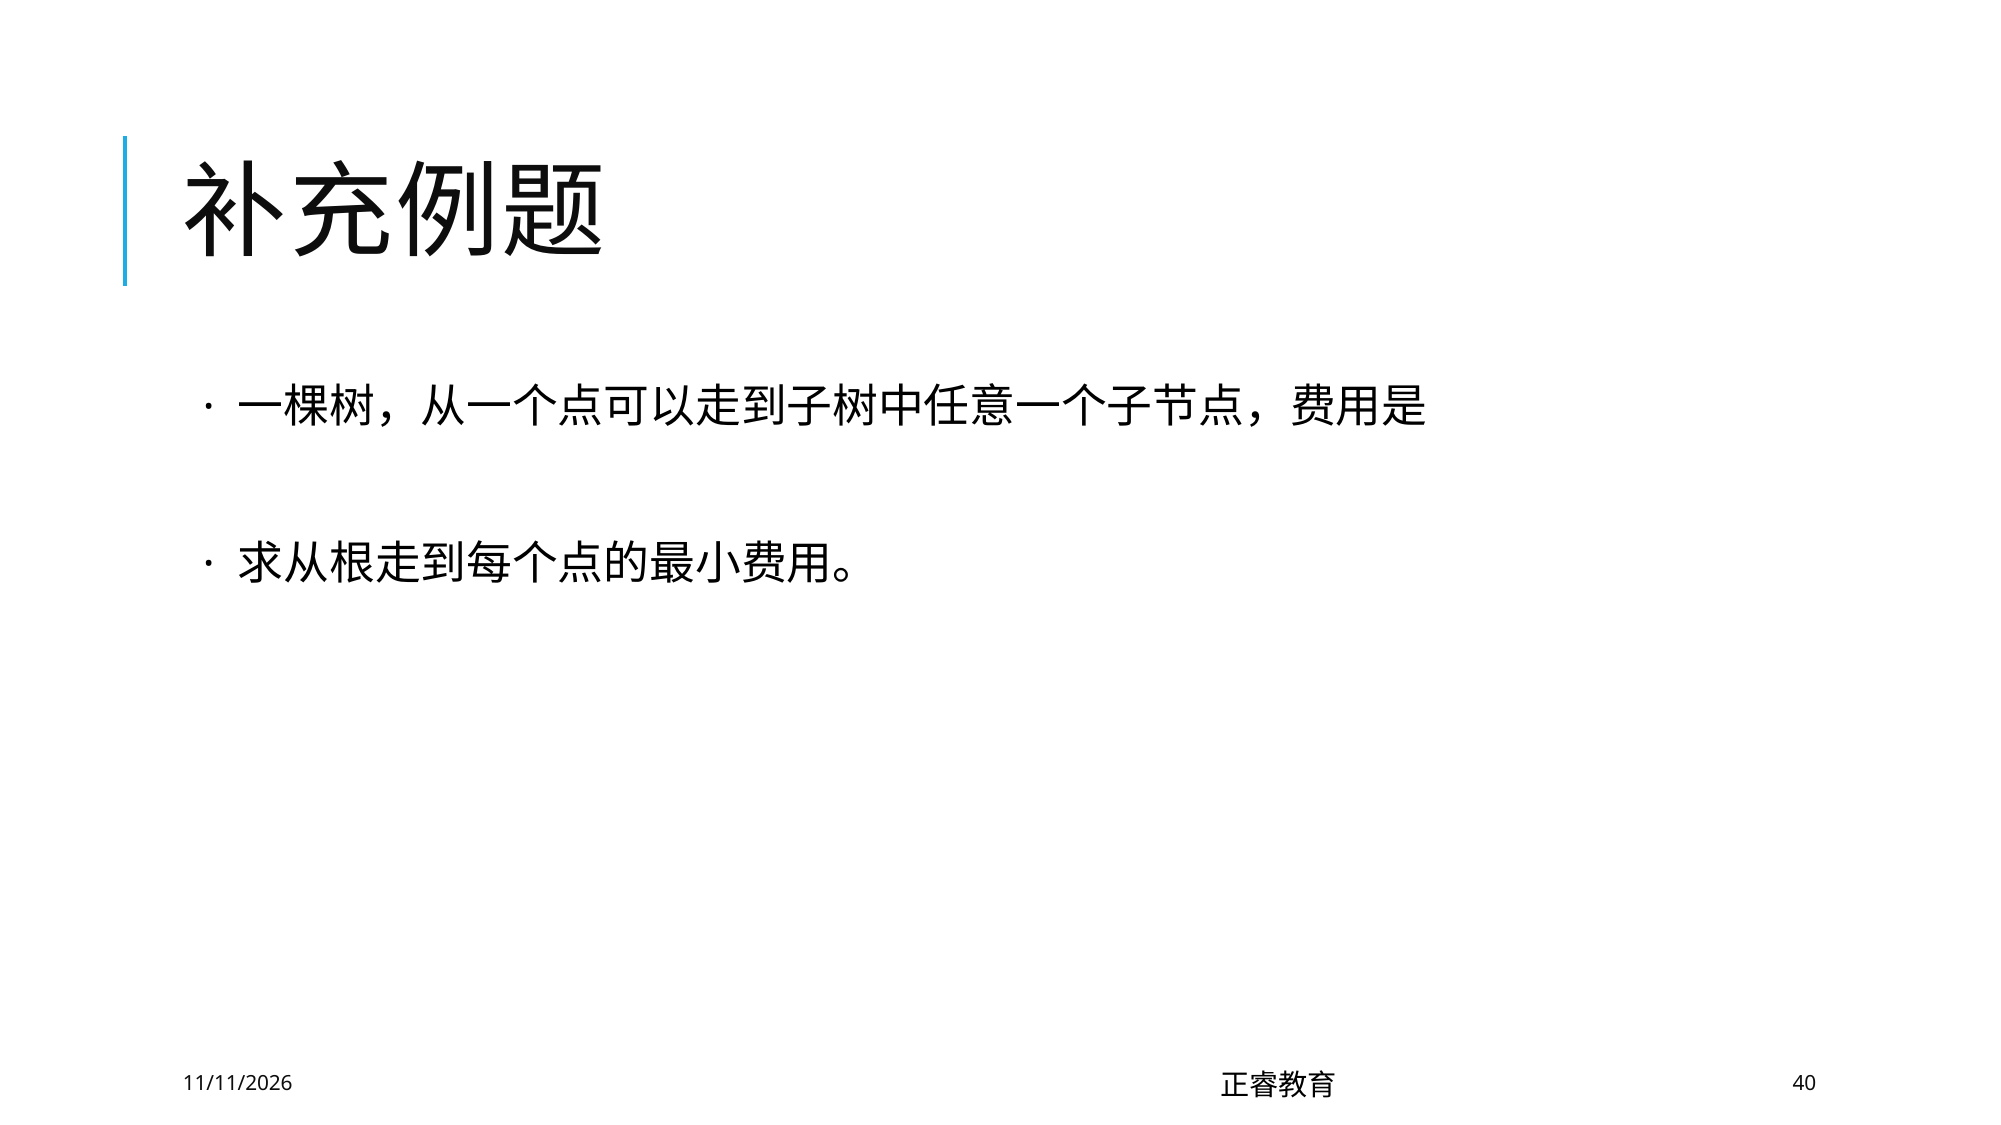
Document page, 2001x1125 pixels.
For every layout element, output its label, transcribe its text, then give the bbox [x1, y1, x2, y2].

title 补充例题 [168, 96, 1763, 342]
slide_number 40 [1777, 1061, 1938, 1107]
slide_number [168, 1061, 522, 1107]
footer 正睿教育 [794, 1061, 1763, 1107]
